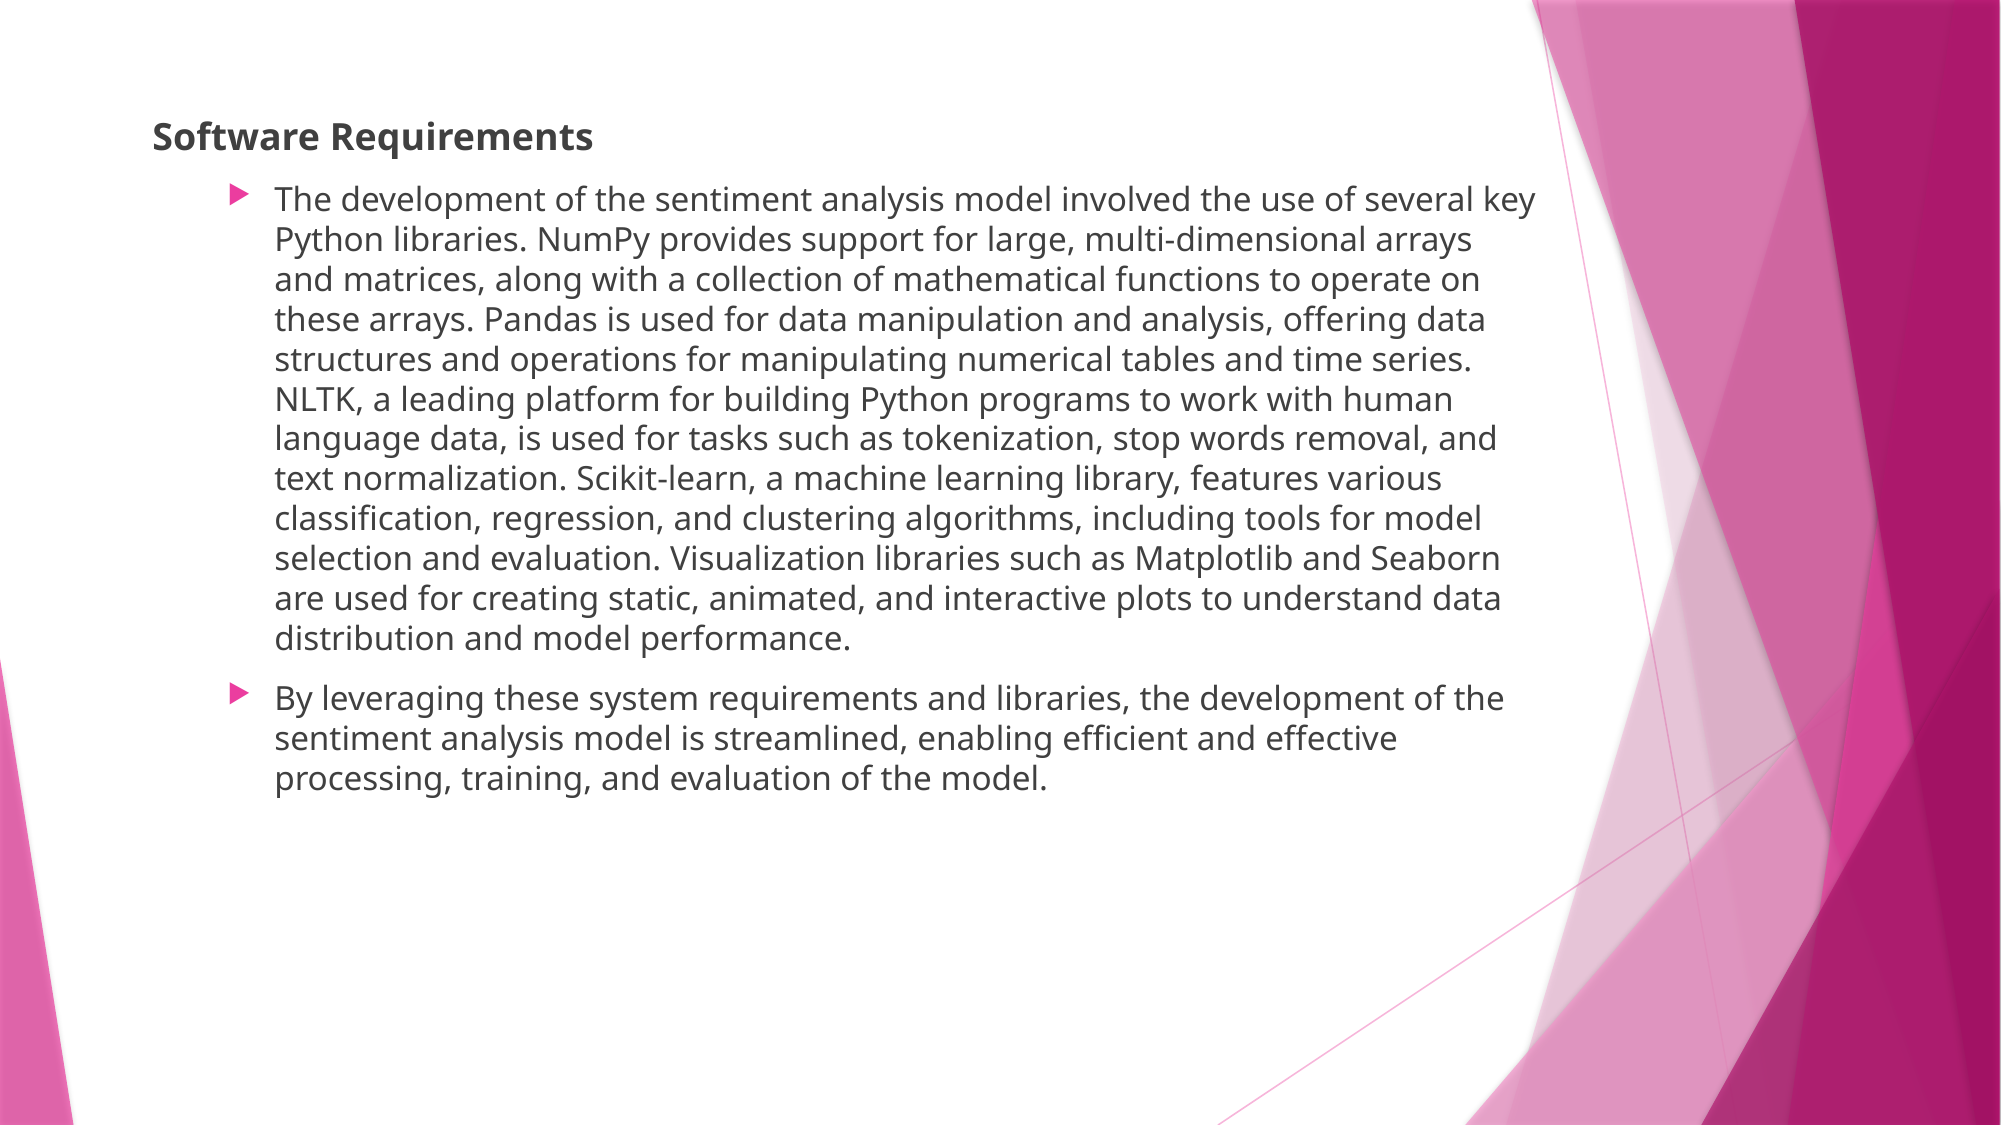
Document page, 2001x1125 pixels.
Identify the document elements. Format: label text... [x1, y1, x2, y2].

list Software Requirements The development of the sentiment analysis model involved the use of several key Python libraries. NumPy provides support for large, multi-dimensional arrays and matrices, along with a collection of mathematical functions to operate on these arrays. Pandas is used for data manipulation and analysis, offering data structures and operations for manipulating numerical tables and time series. NLTK, a leading platform for building Python programs to work with human language data, is used for tasks such as tokenization, stop words removal, and text normalization. Scikit-learn, a machine learning library, features various classification, regression, and clustering algorithms, including tools for model selection and evaluation. Visualization libraries such as Matplotlib and Seaborn are used for creating static, animated, and interactive plots to understand data distribution and model performance. By leveraging these system requirements and libraries, the development of the sentiment analysis model is streamlined, enabling efficient and effective processing, training, and evaluation of the model. [137, 105, 1553, 1014]
